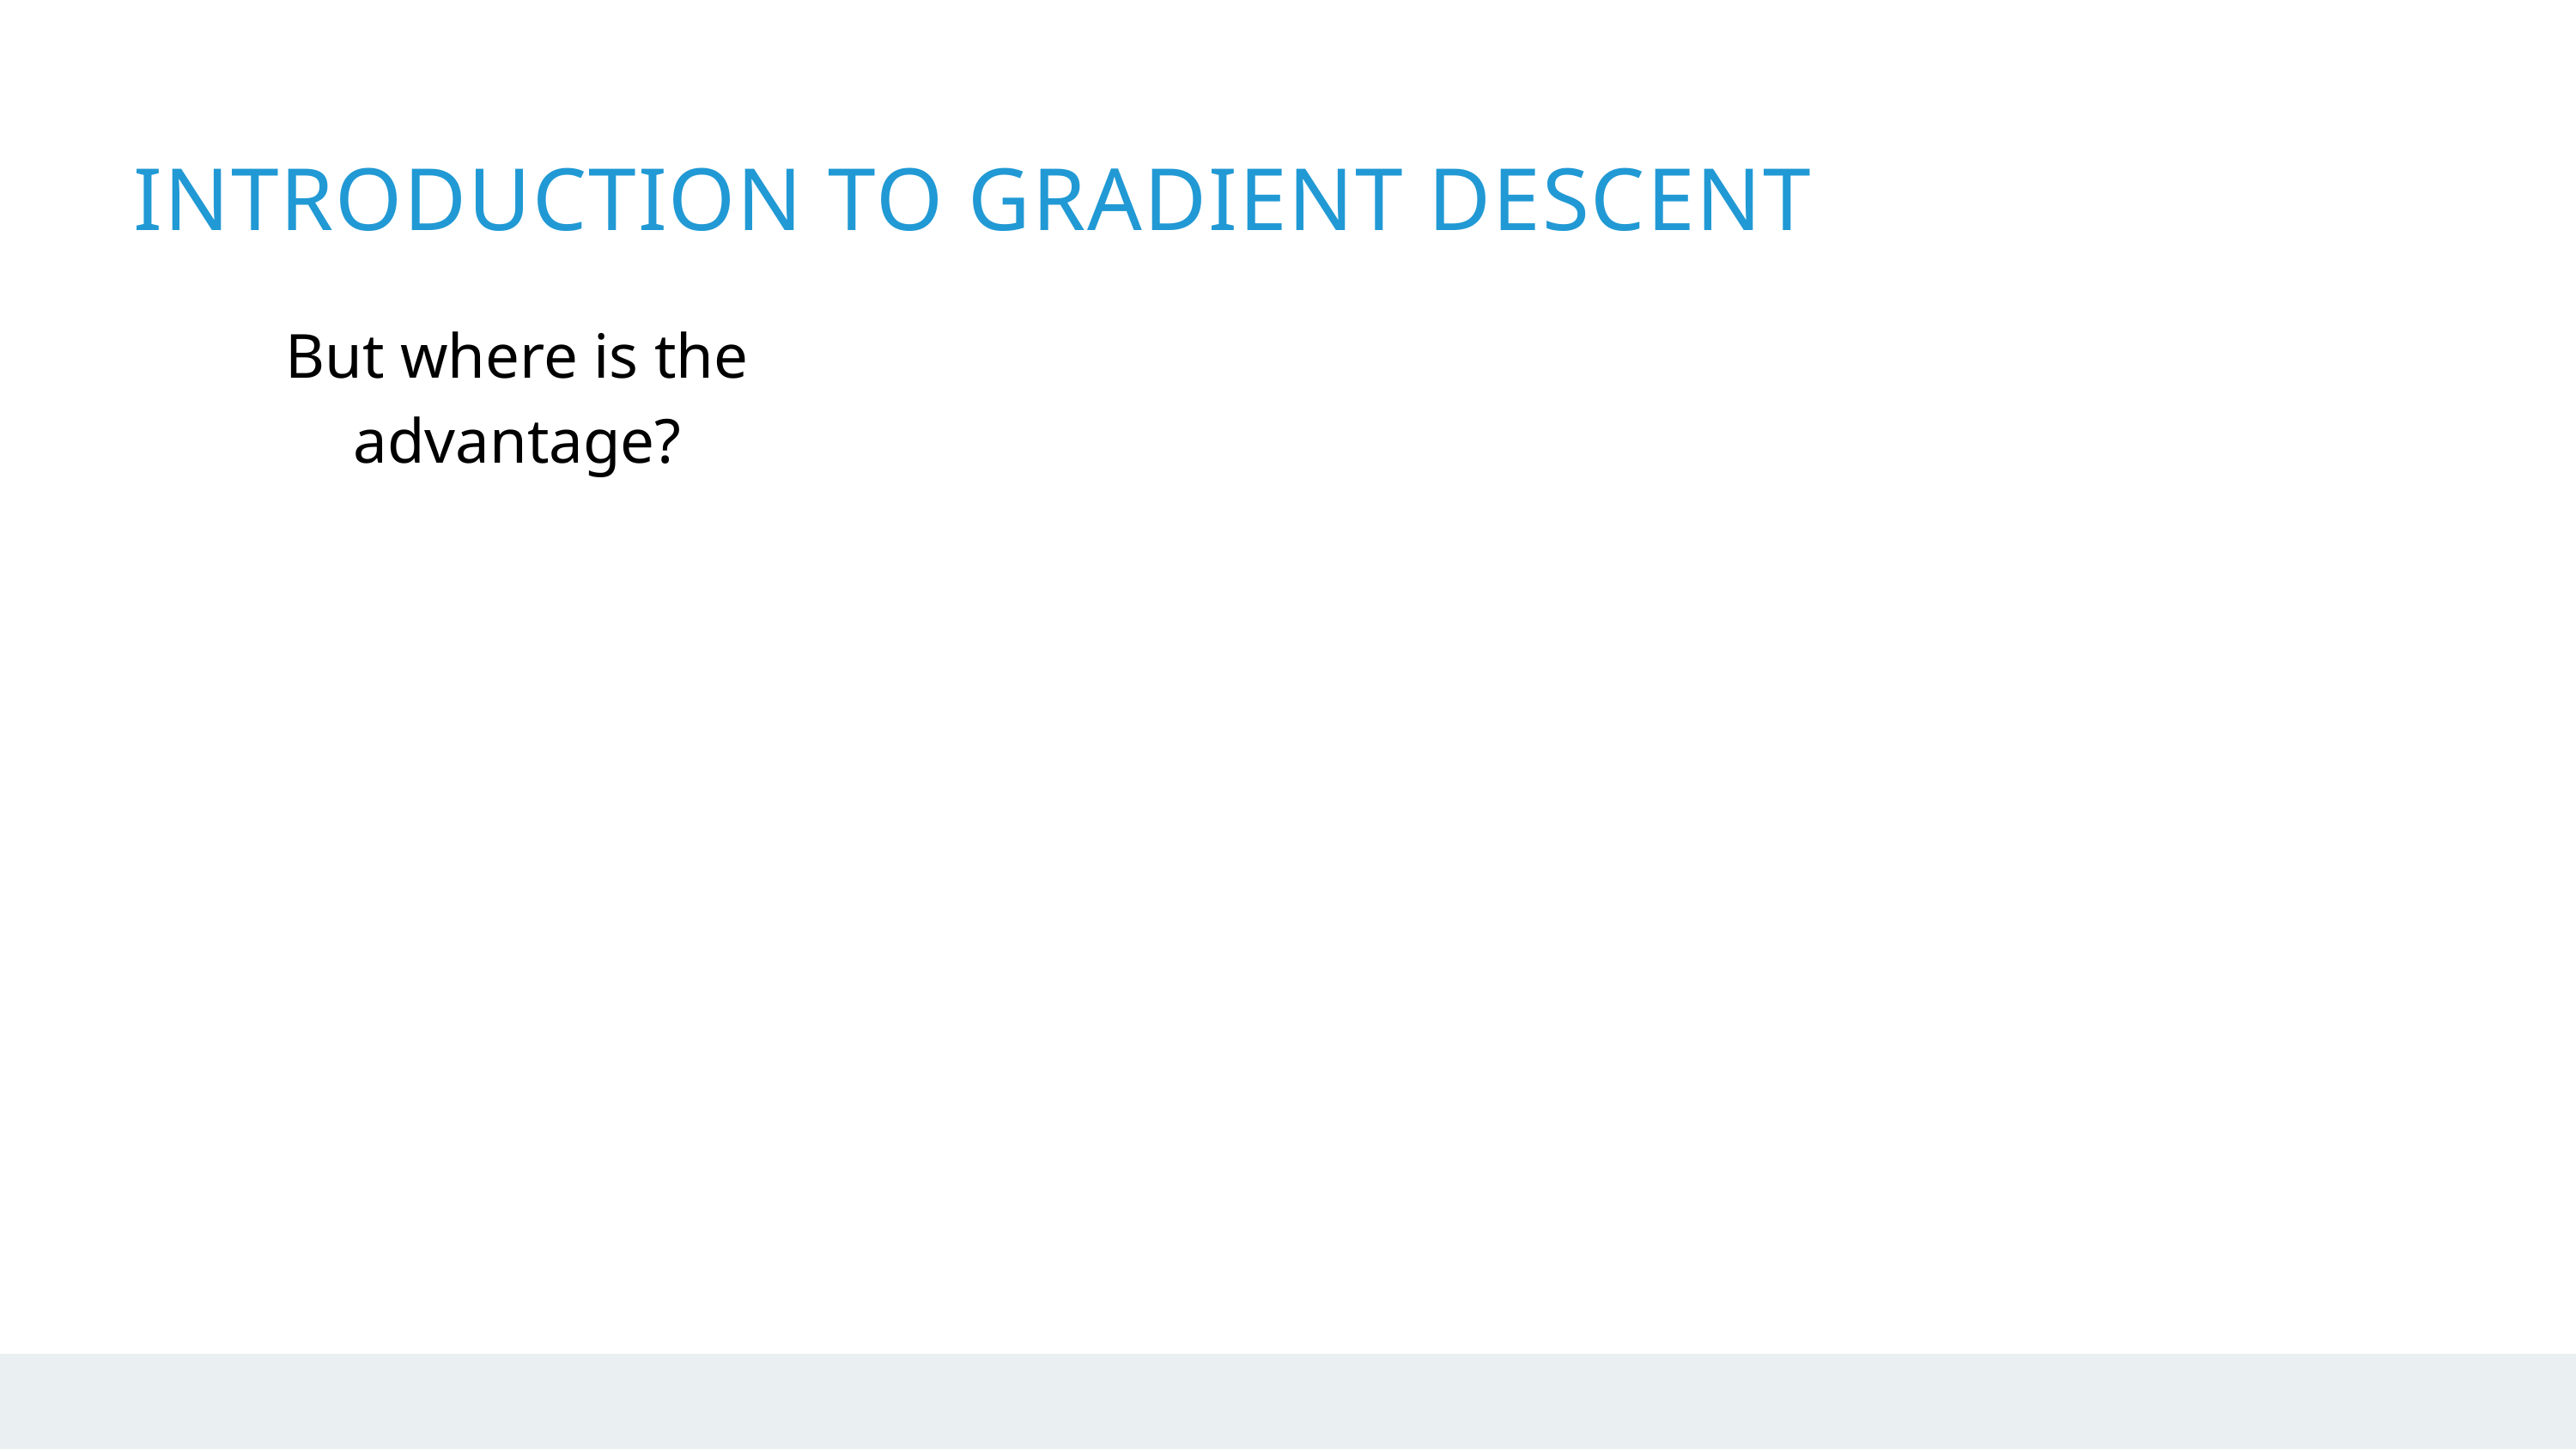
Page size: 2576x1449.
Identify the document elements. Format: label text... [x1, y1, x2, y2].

text_box INTRODUCTION TO GRADIENT DESCENT [133, 144, 2539, 351]
text_box But where is the advantage? [133, 305, 902, 476]
text_box [0, 1354, 2576, 1449]
